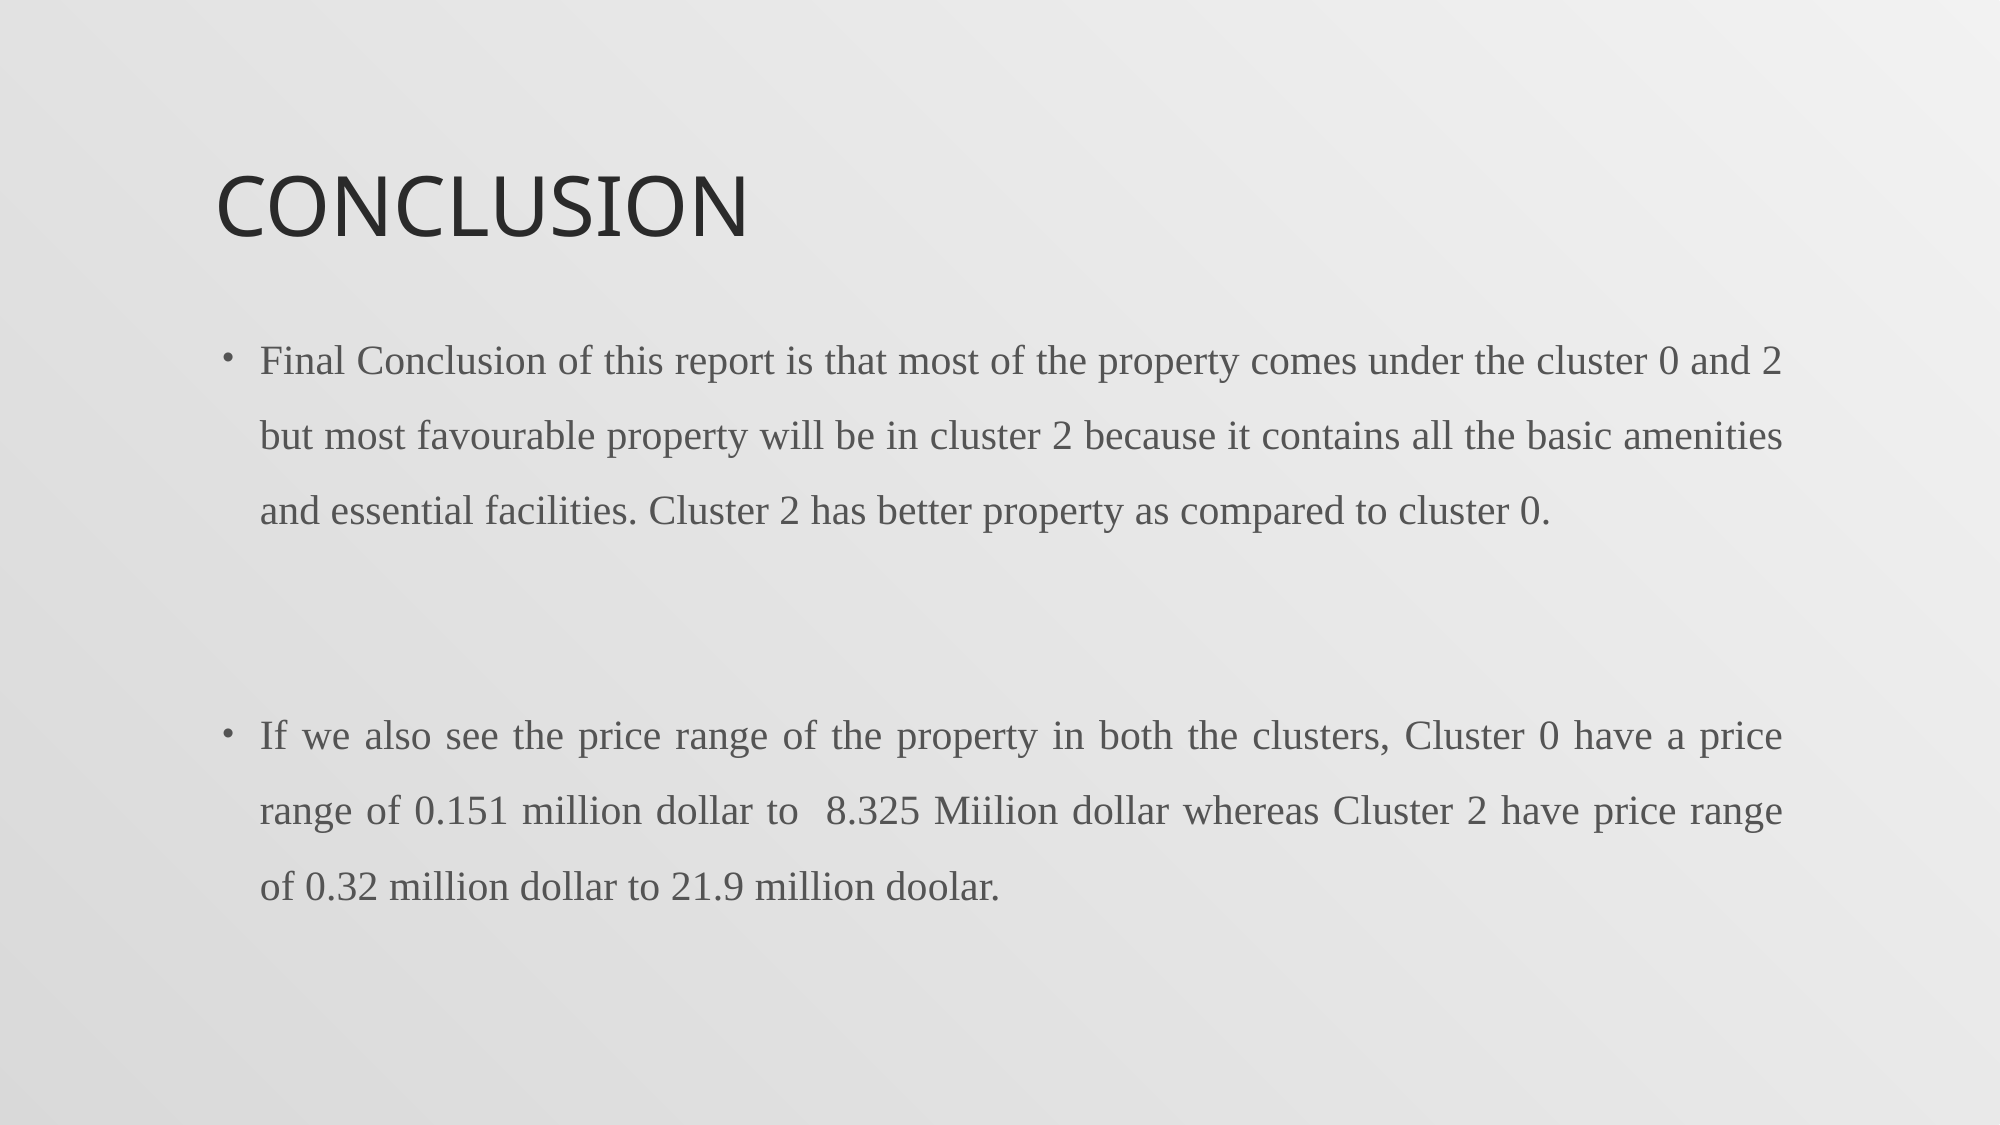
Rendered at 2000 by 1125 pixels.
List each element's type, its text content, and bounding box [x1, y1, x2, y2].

list Final Conclusion of this report is that most of the property comes under the cluster 0 and 2 but most favourable property will be in cluster 2 because it contains all the basic amenities and essential facilities. Cluster 2 has better property as compared to cluster 0. If we also see the price range of the property in both the clusters, Cluster 0 have a price range of 0.151 million dollar to 8.325 Miilion dollar whereas Cluster 2 have price range of 0.32 million dollar to 21.9 million doolar. [199, 299, 1800, 1013]
title Conclusion [199, 45, 1800, 263]
